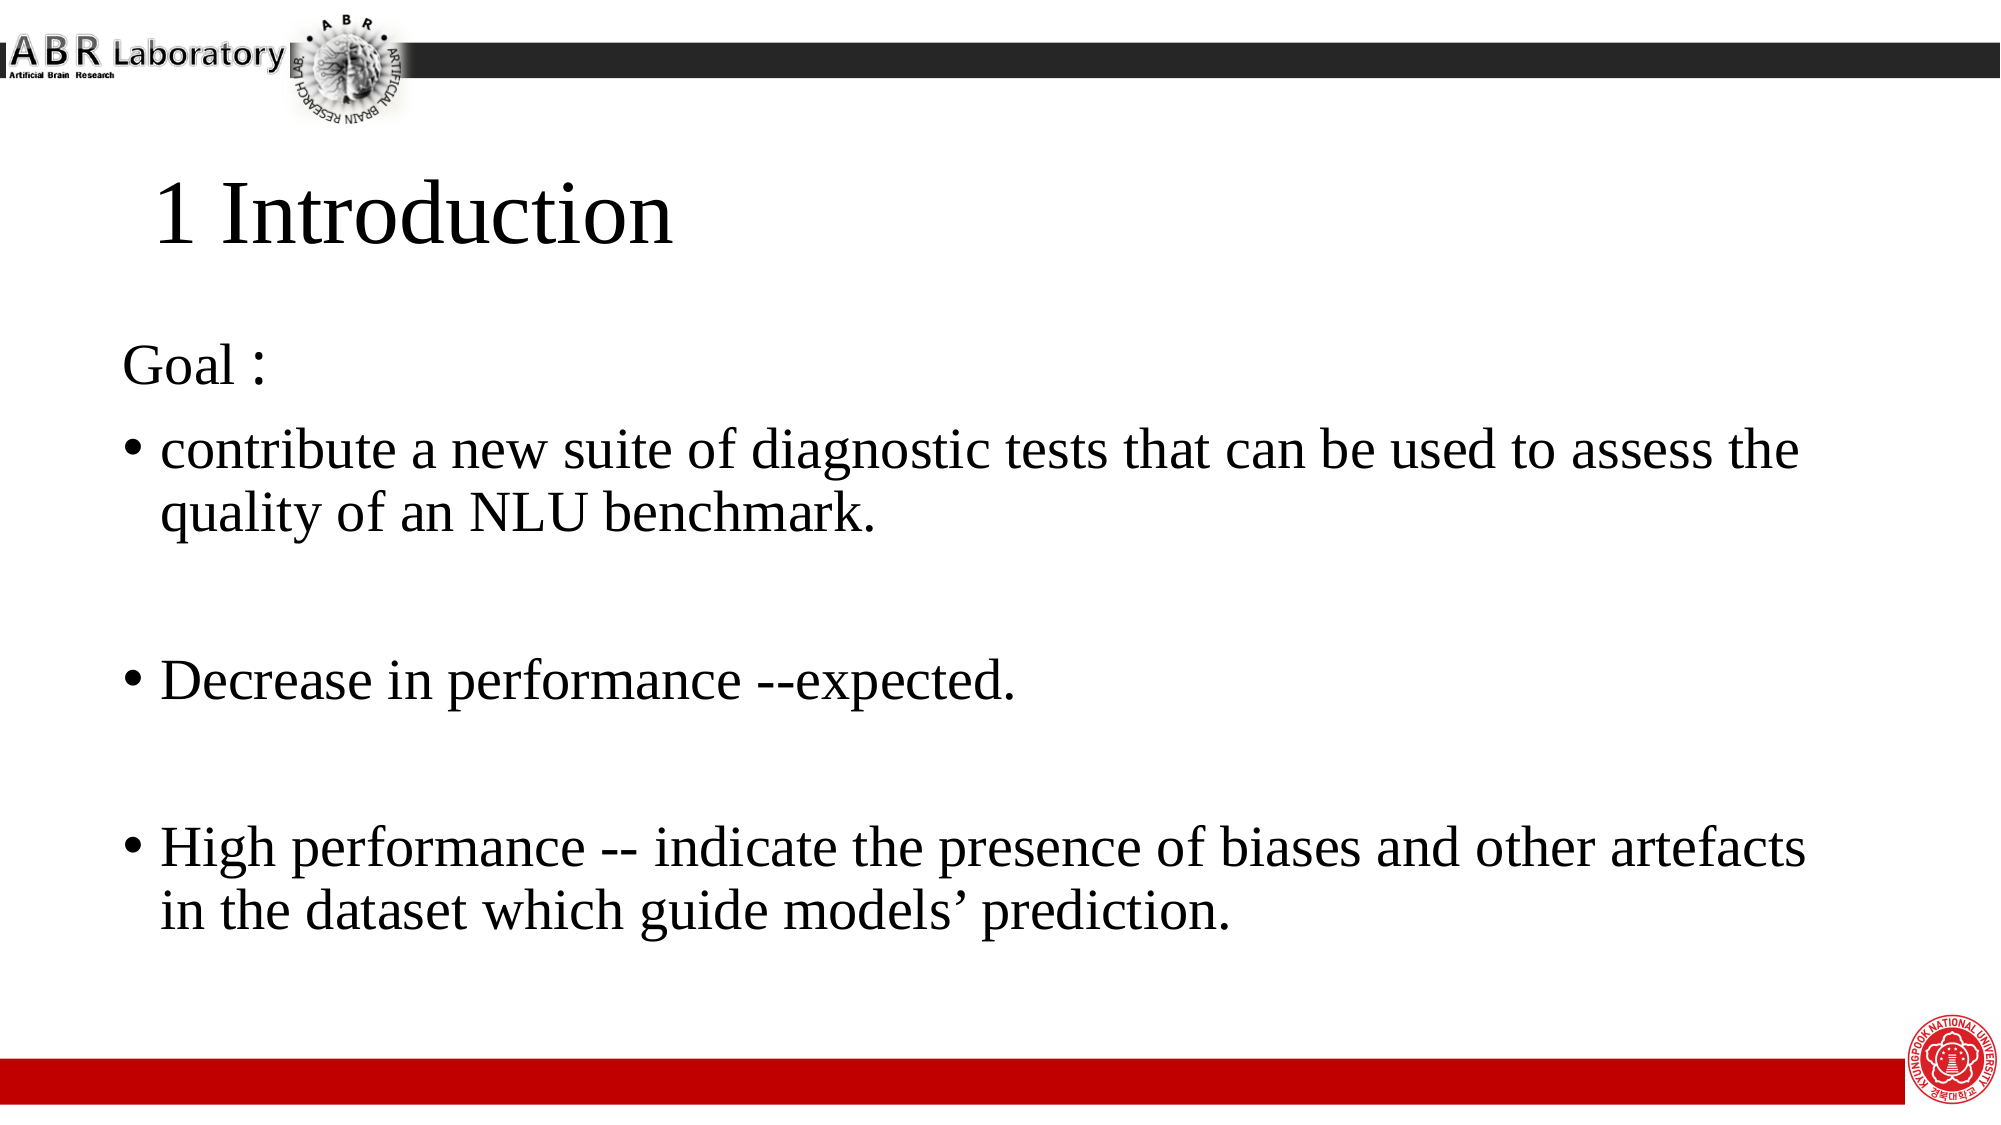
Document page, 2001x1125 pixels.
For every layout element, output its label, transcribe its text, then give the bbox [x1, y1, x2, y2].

picture [6, 4, 420, 136]
text_box 1 Introduction [137, 156, 1863, 278]
text_box Goal : contribute a new suite of diagnostic tests that can be used to assess the quality of an NLU benchmark. Decrease in performance --expected. High performance -- indicate the presence of biases and other artefacts in the dataset which guide models’ prediction. [108, 327, 1834, 949]
picture [1905, 1012, 2000, 1105]
